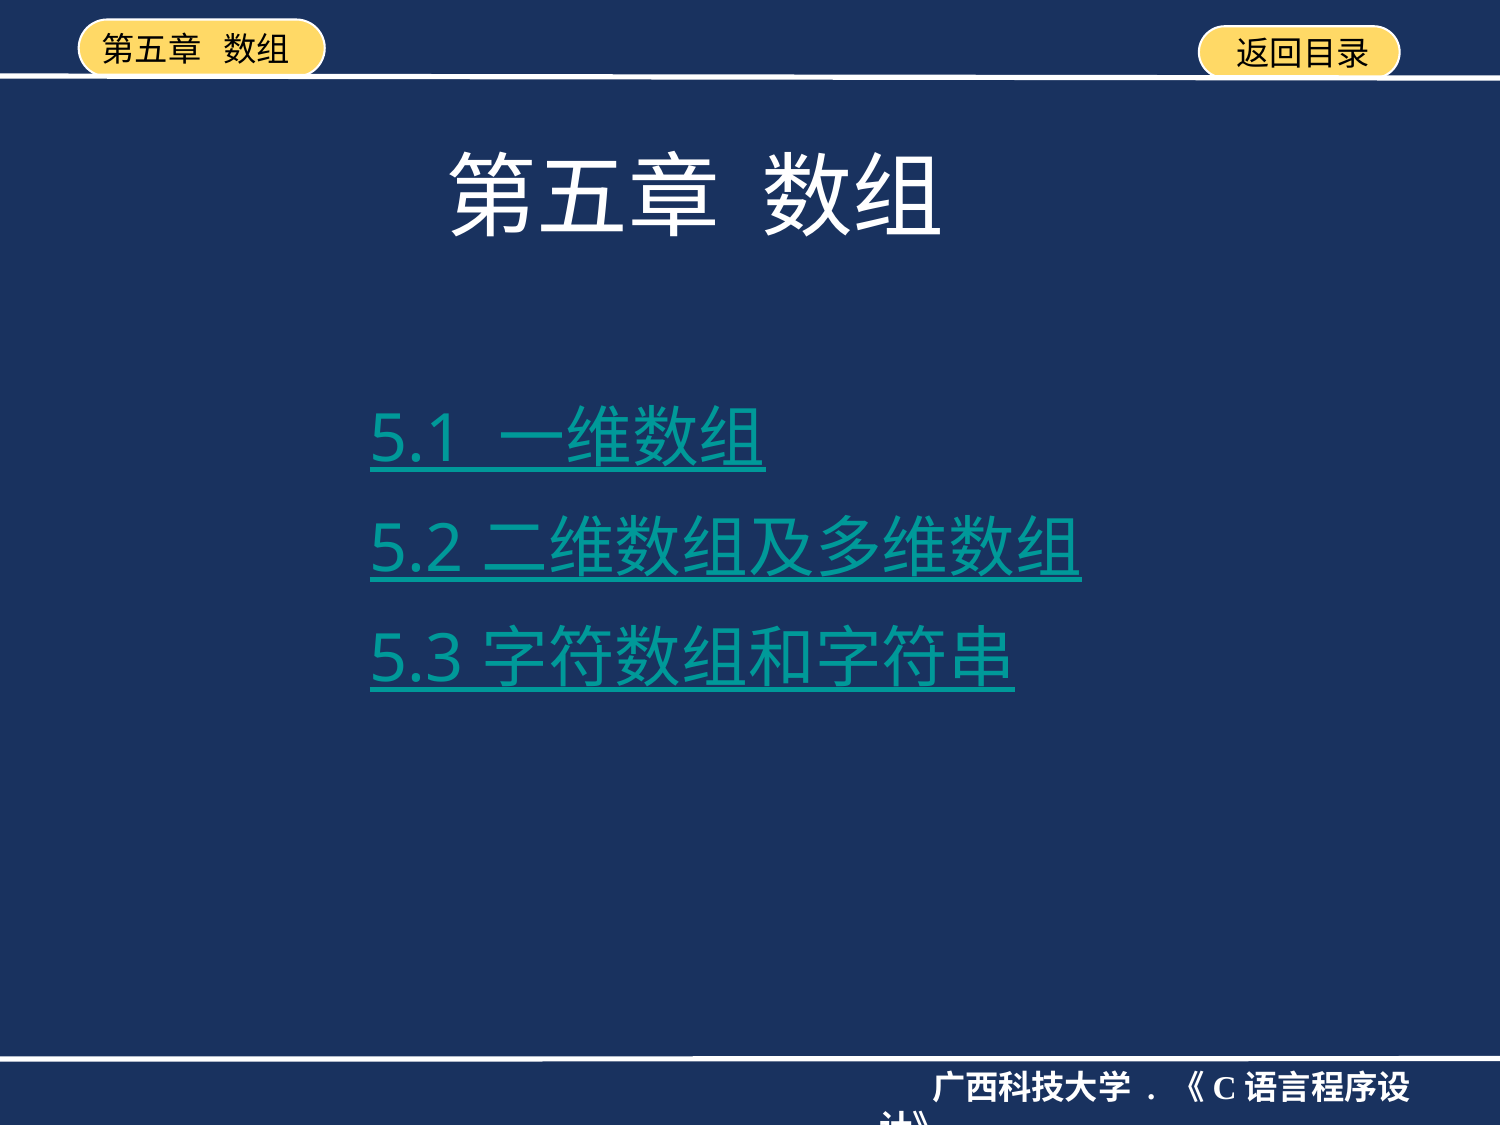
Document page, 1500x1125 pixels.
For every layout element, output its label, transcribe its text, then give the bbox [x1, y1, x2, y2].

list 5.1 一维数组 5.2 二维数组及多维数组 5.3 字符数组和字符串 [354, 387, 1341, 784]
title 第五章 数组 [20, 130, 1371, 318]
